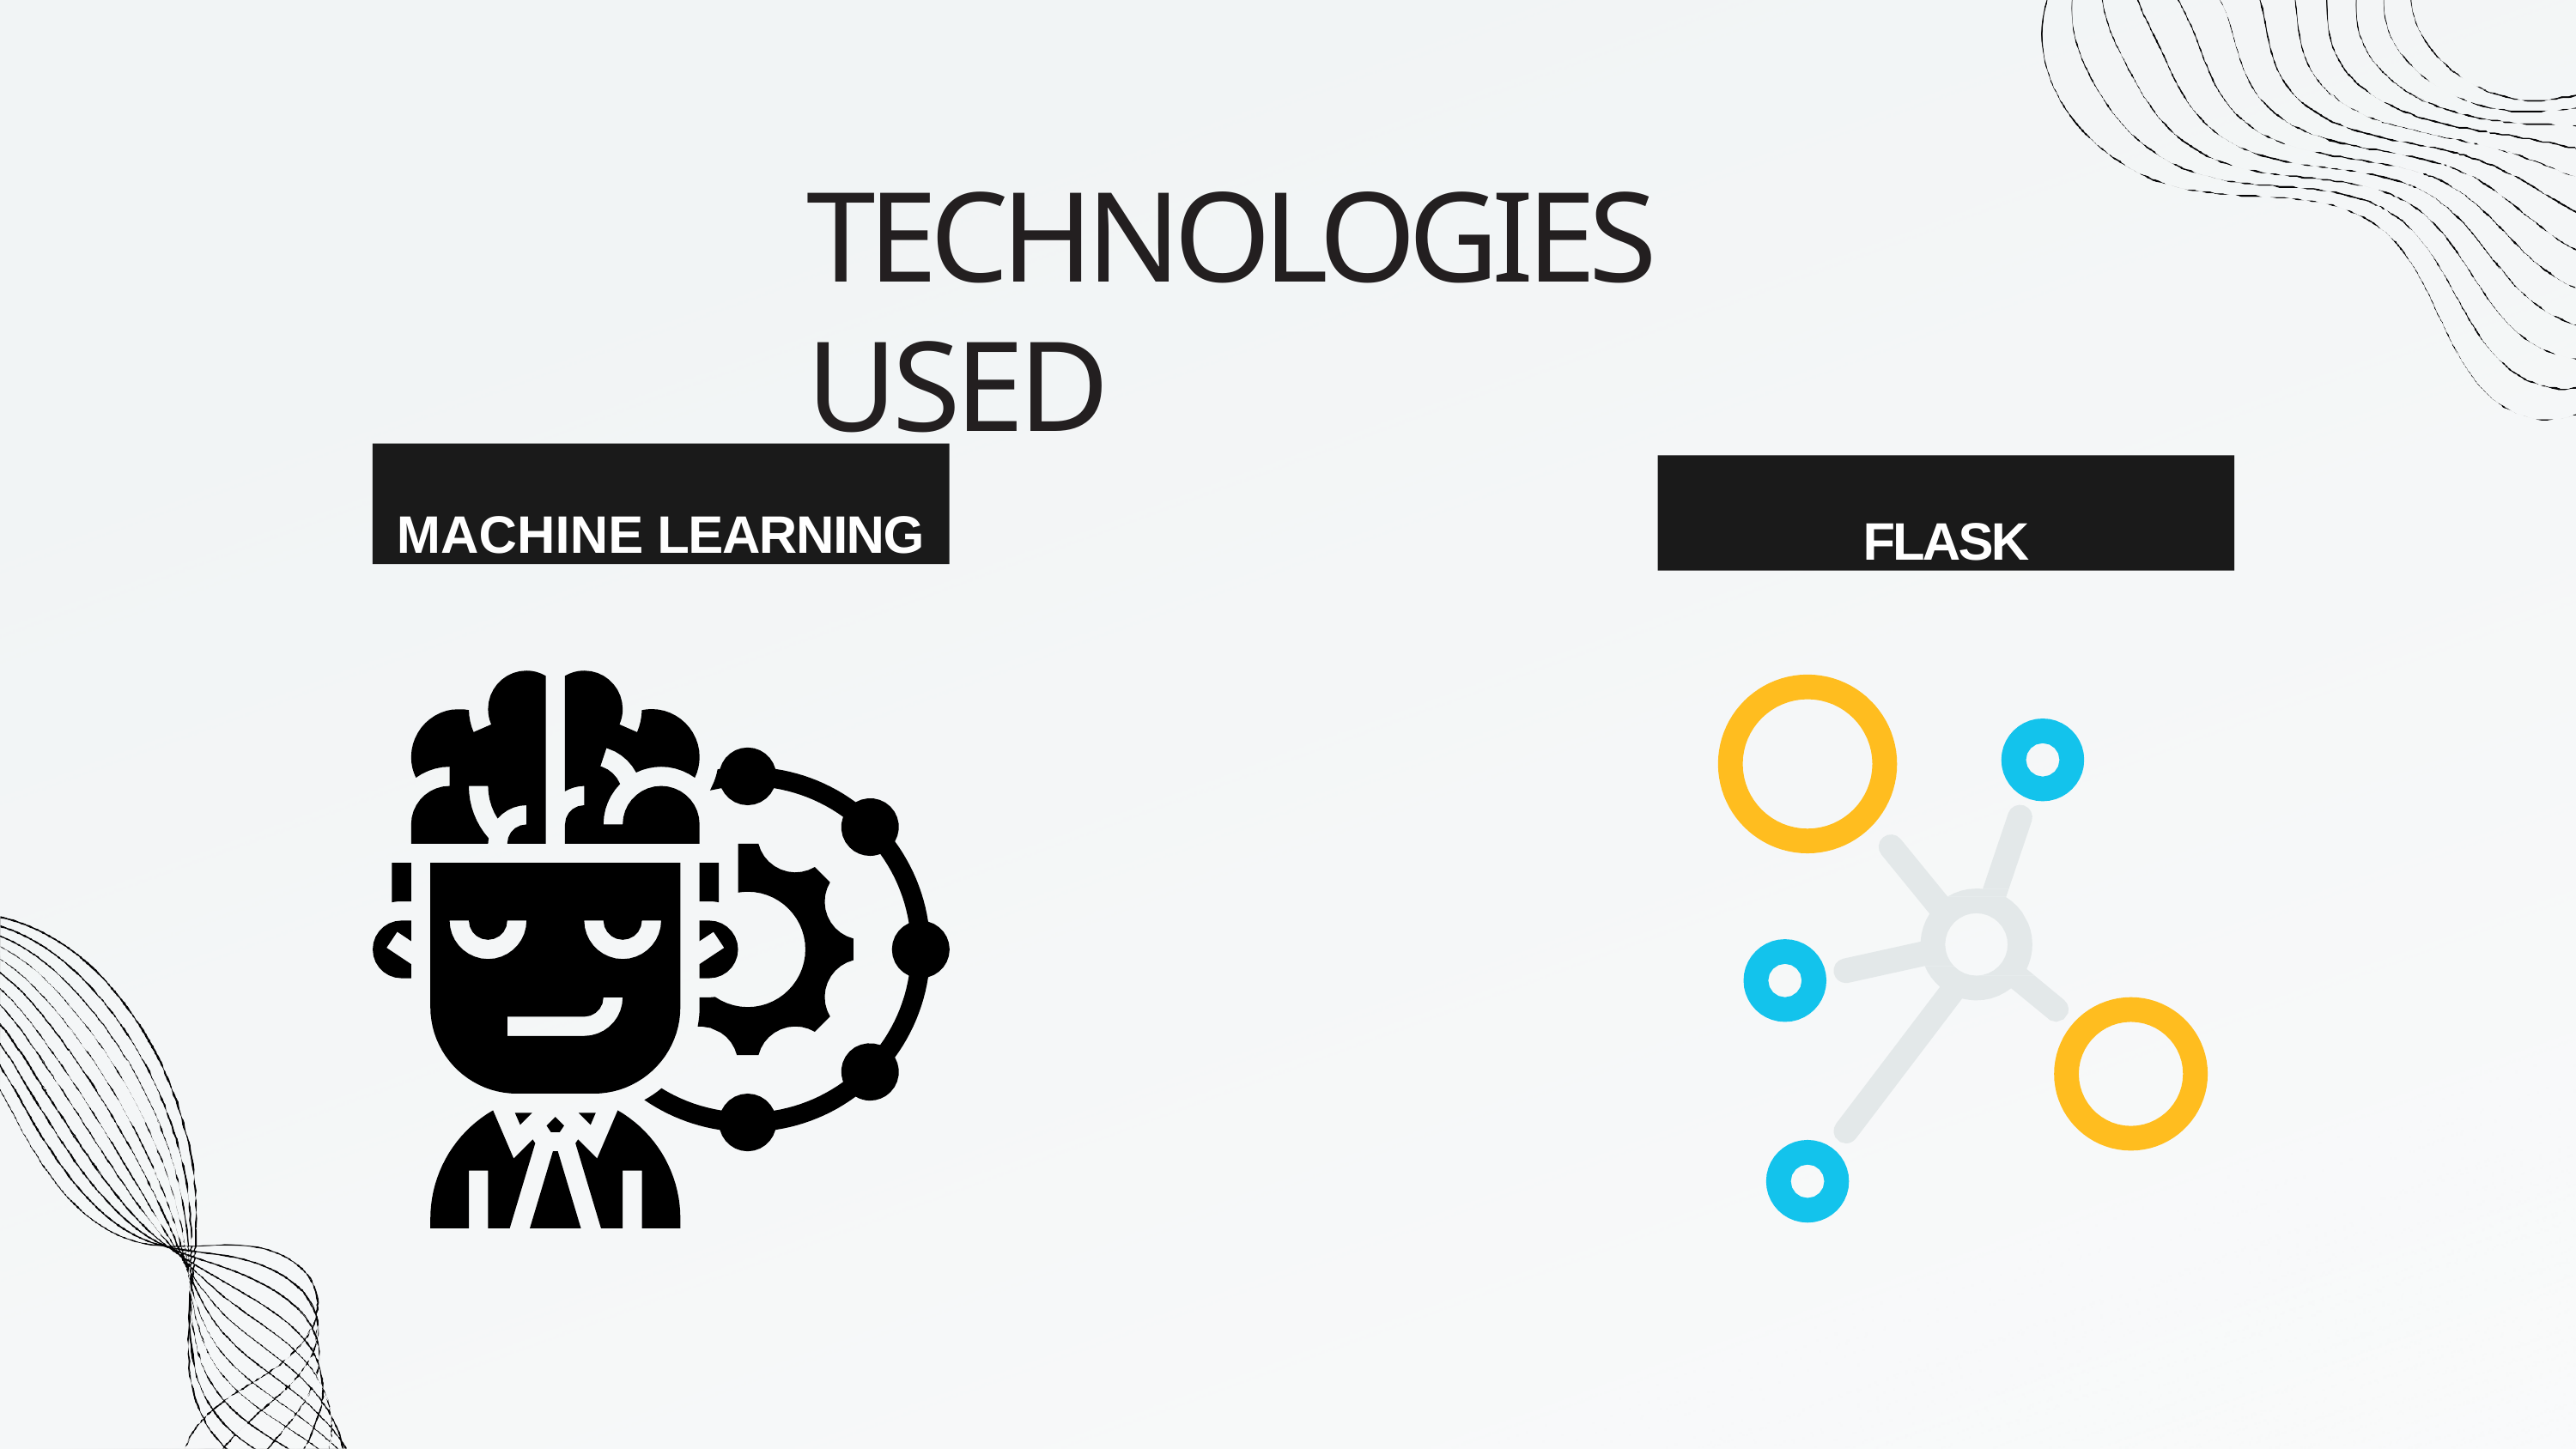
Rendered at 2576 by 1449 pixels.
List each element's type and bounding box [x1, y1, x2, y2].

text_box [0, 0, 2576, 1449]
